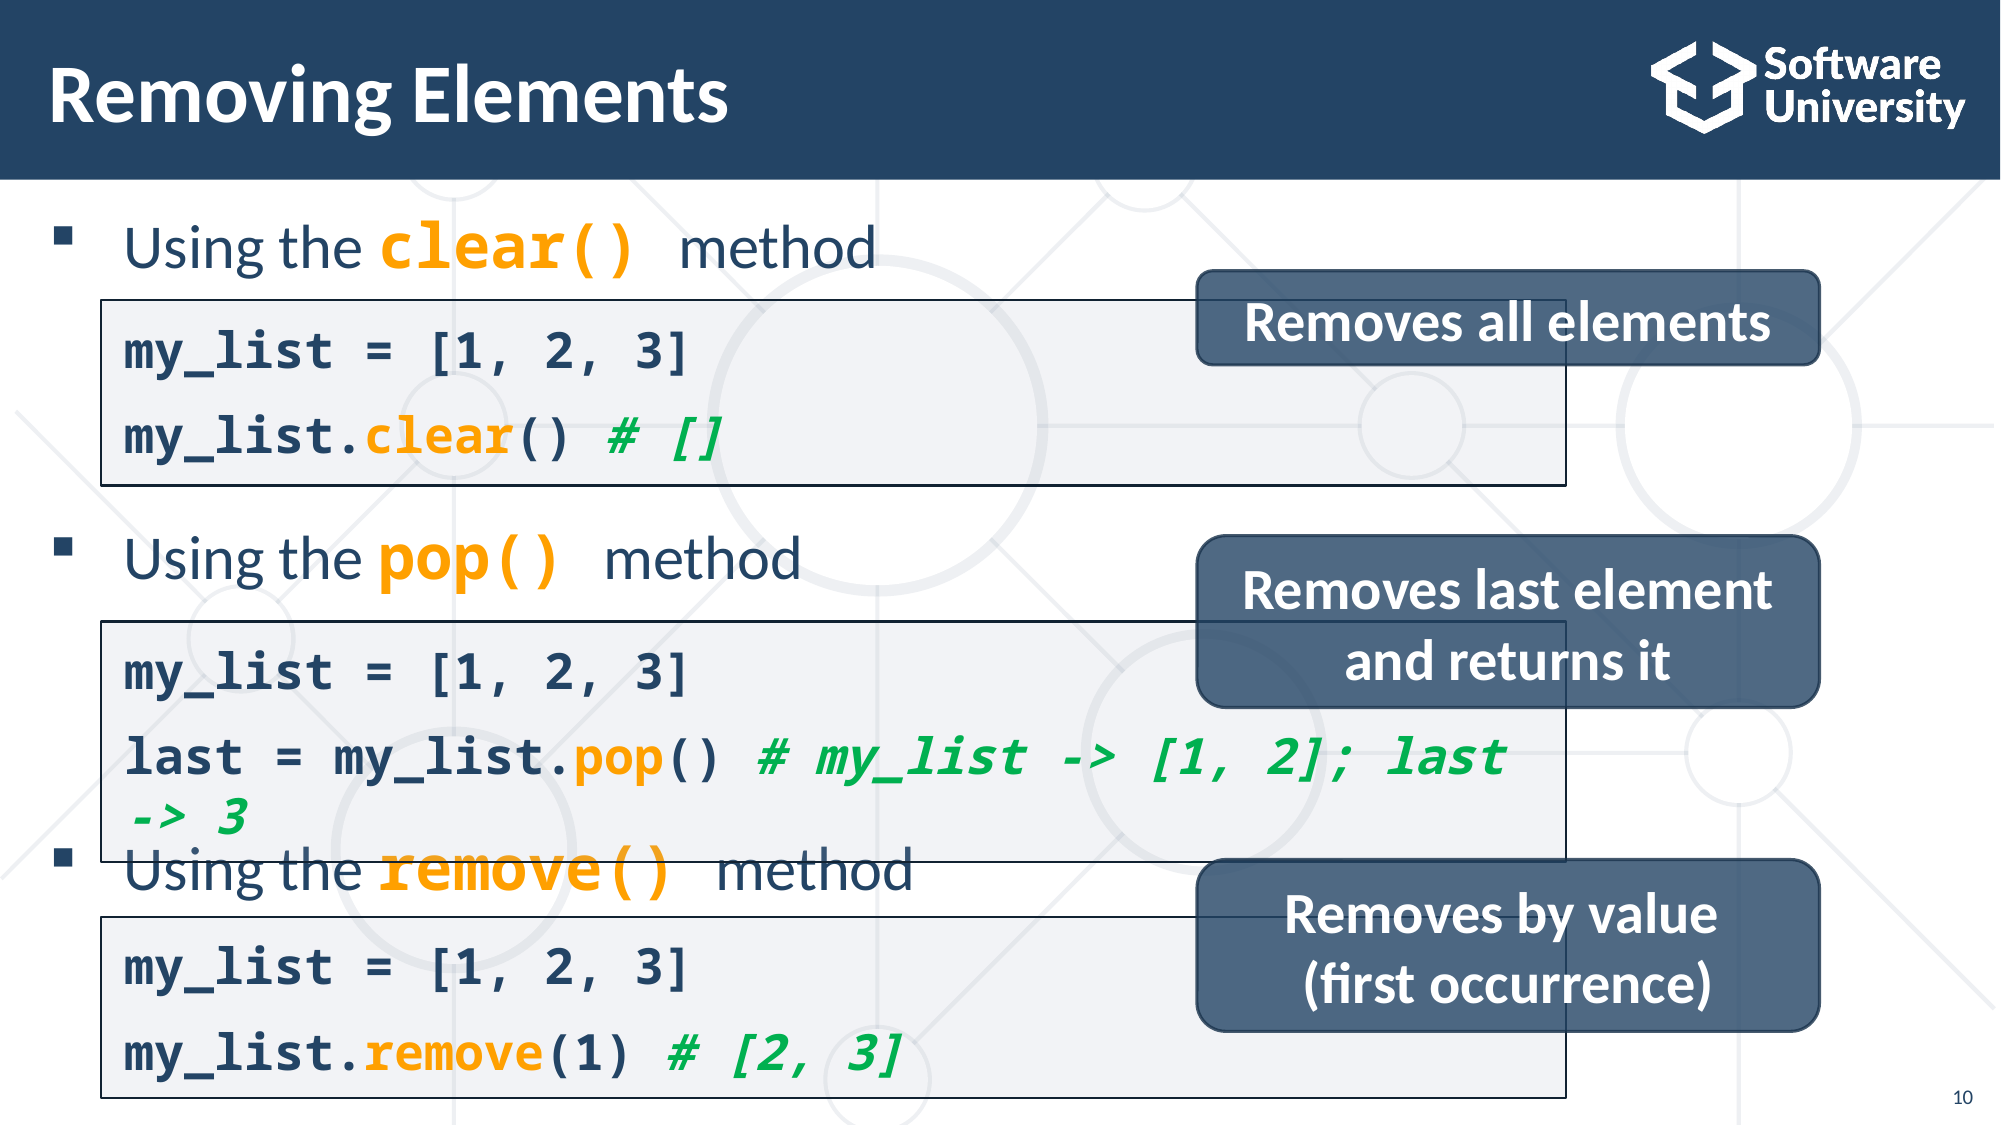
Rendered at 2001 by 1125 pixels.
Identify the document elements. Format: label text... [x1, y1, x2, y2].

list my_list = [1, 2, 3] my_list.clear() # [] [100, 299, 1567, 487]
title Removing Elements [31, 16, 1625, 162]
text_box Removes by value (first occurrence) [1194, 857, 1822, 1034]
text_box my_list = [1, 2, 3] last = my_list.pop() # my_list -> [1, 2]; last -> 3 [100, 621, 1566, 862]
text_box my_list = [1, 2, 3] my_list.remove(1) # [2, 3] [100, 917, 1566, 1098]
text_box 10 [1927, 1067, 1989, 1117]
text_box Removes last element and returns it [1194, 533, 1822, 710]
list Using the clear() method Using the pop() method Using the remove() method [31, 196, 1969, 1109]
text_box Removes all elements [1194, 268, 1822, 367]
picture [1651, 41, 1966, 134]
